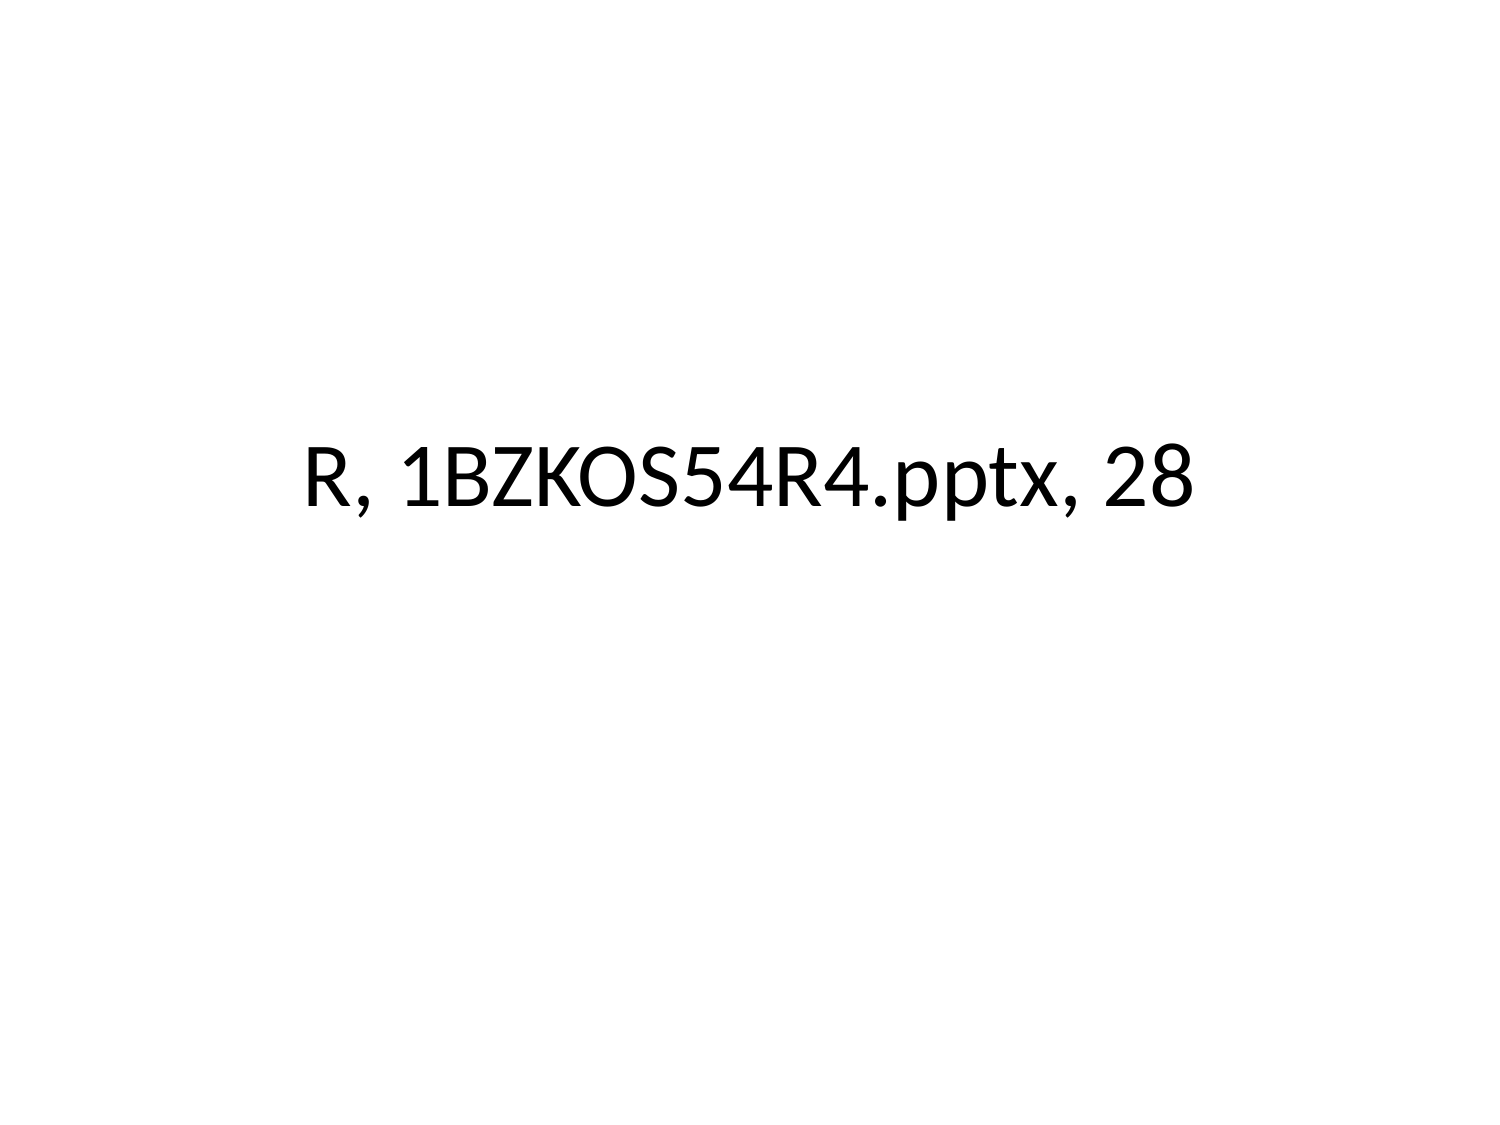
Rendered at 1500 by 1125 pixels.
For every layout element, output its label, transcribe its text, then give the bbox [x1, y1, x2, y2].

title R, 1BZKOS54R4.pptx, 28 [112, 349, 1388, 591]
